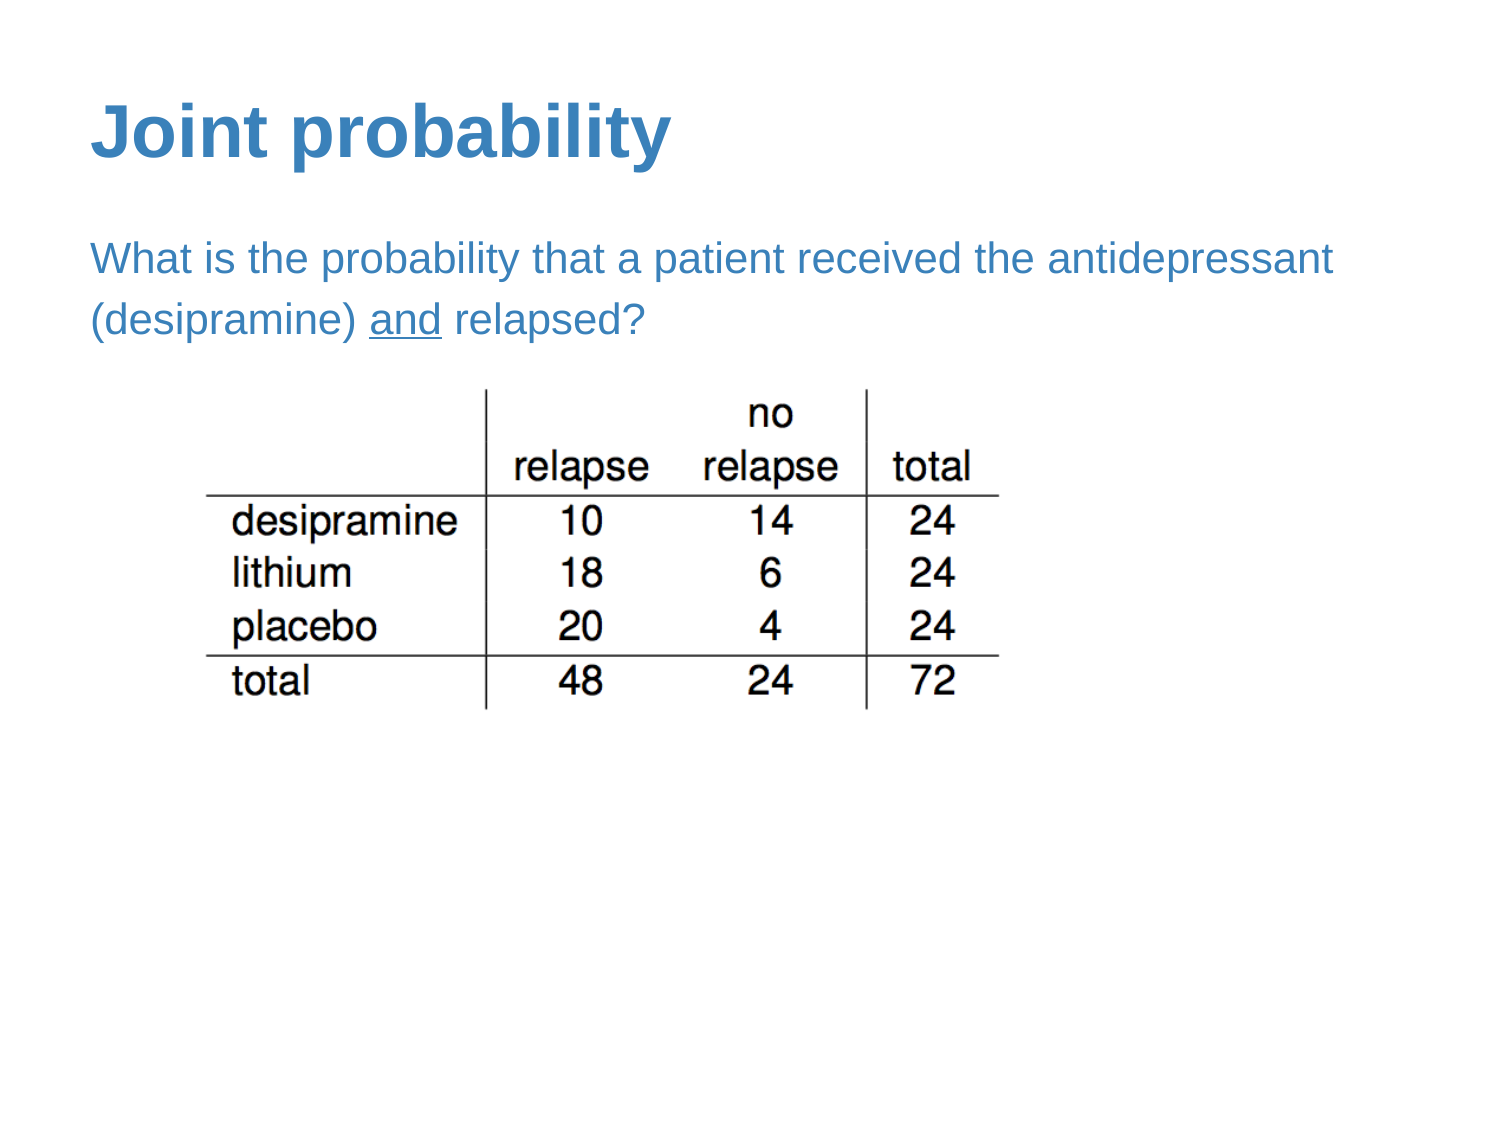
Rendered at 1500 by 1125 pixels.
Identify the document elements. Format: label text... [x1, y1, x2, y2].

picture [199, 382, 1004, 717]
title Joint probability [75, 0, 1425, 188]
list What is the probability that a patient received the antidepressant (desipramine) and relapsed? [75, 207, 1371, 383]
